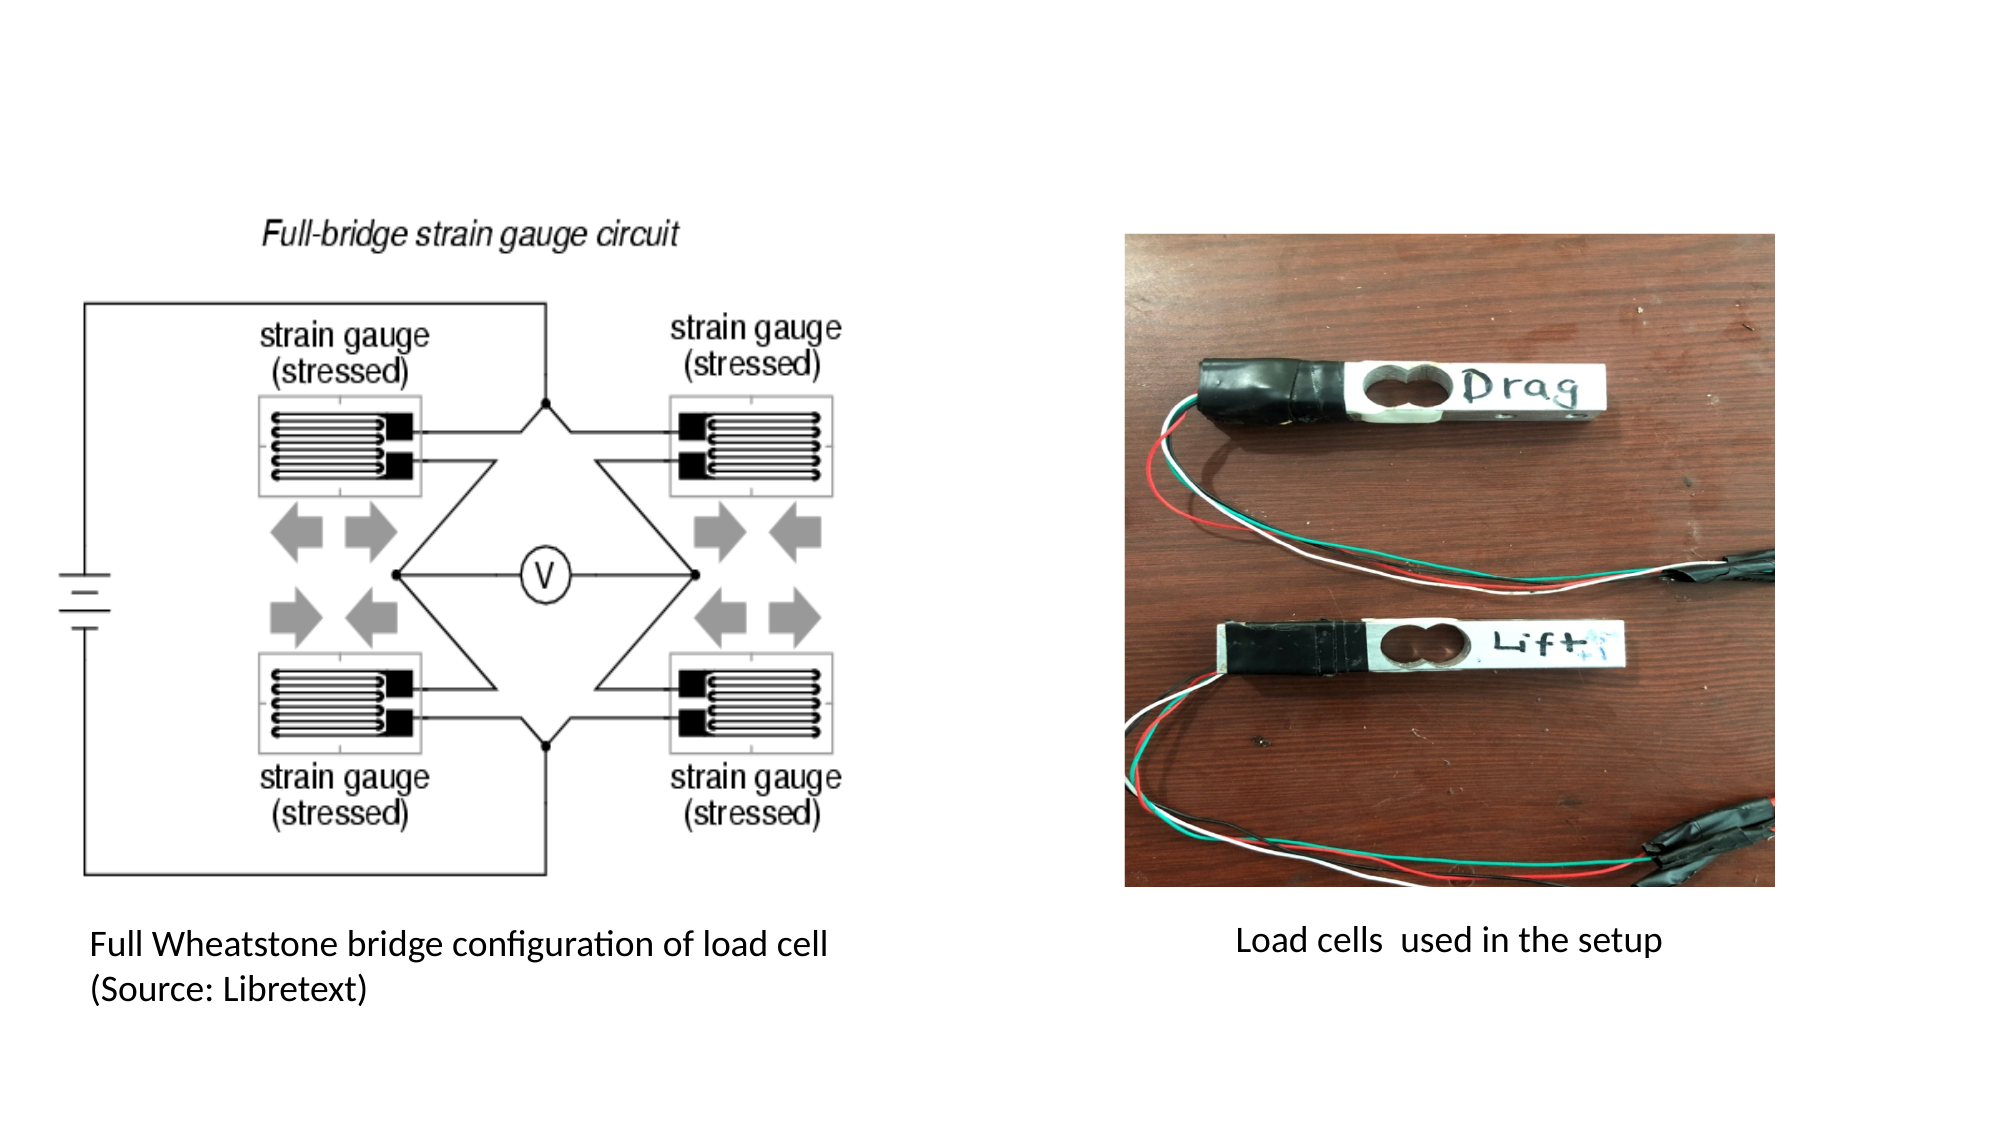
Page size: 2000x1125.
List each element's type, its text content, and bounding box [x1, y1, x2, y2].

picture [1123, 234, 1777, 887]
text_box Load cells used in the setup [1220, 907, 1679, 968]
text_box Full Wheatstone bridge configuration of load cell (Source: Libretext) [74, 911, 850, 1062]
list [49, 212, 850, 888]
